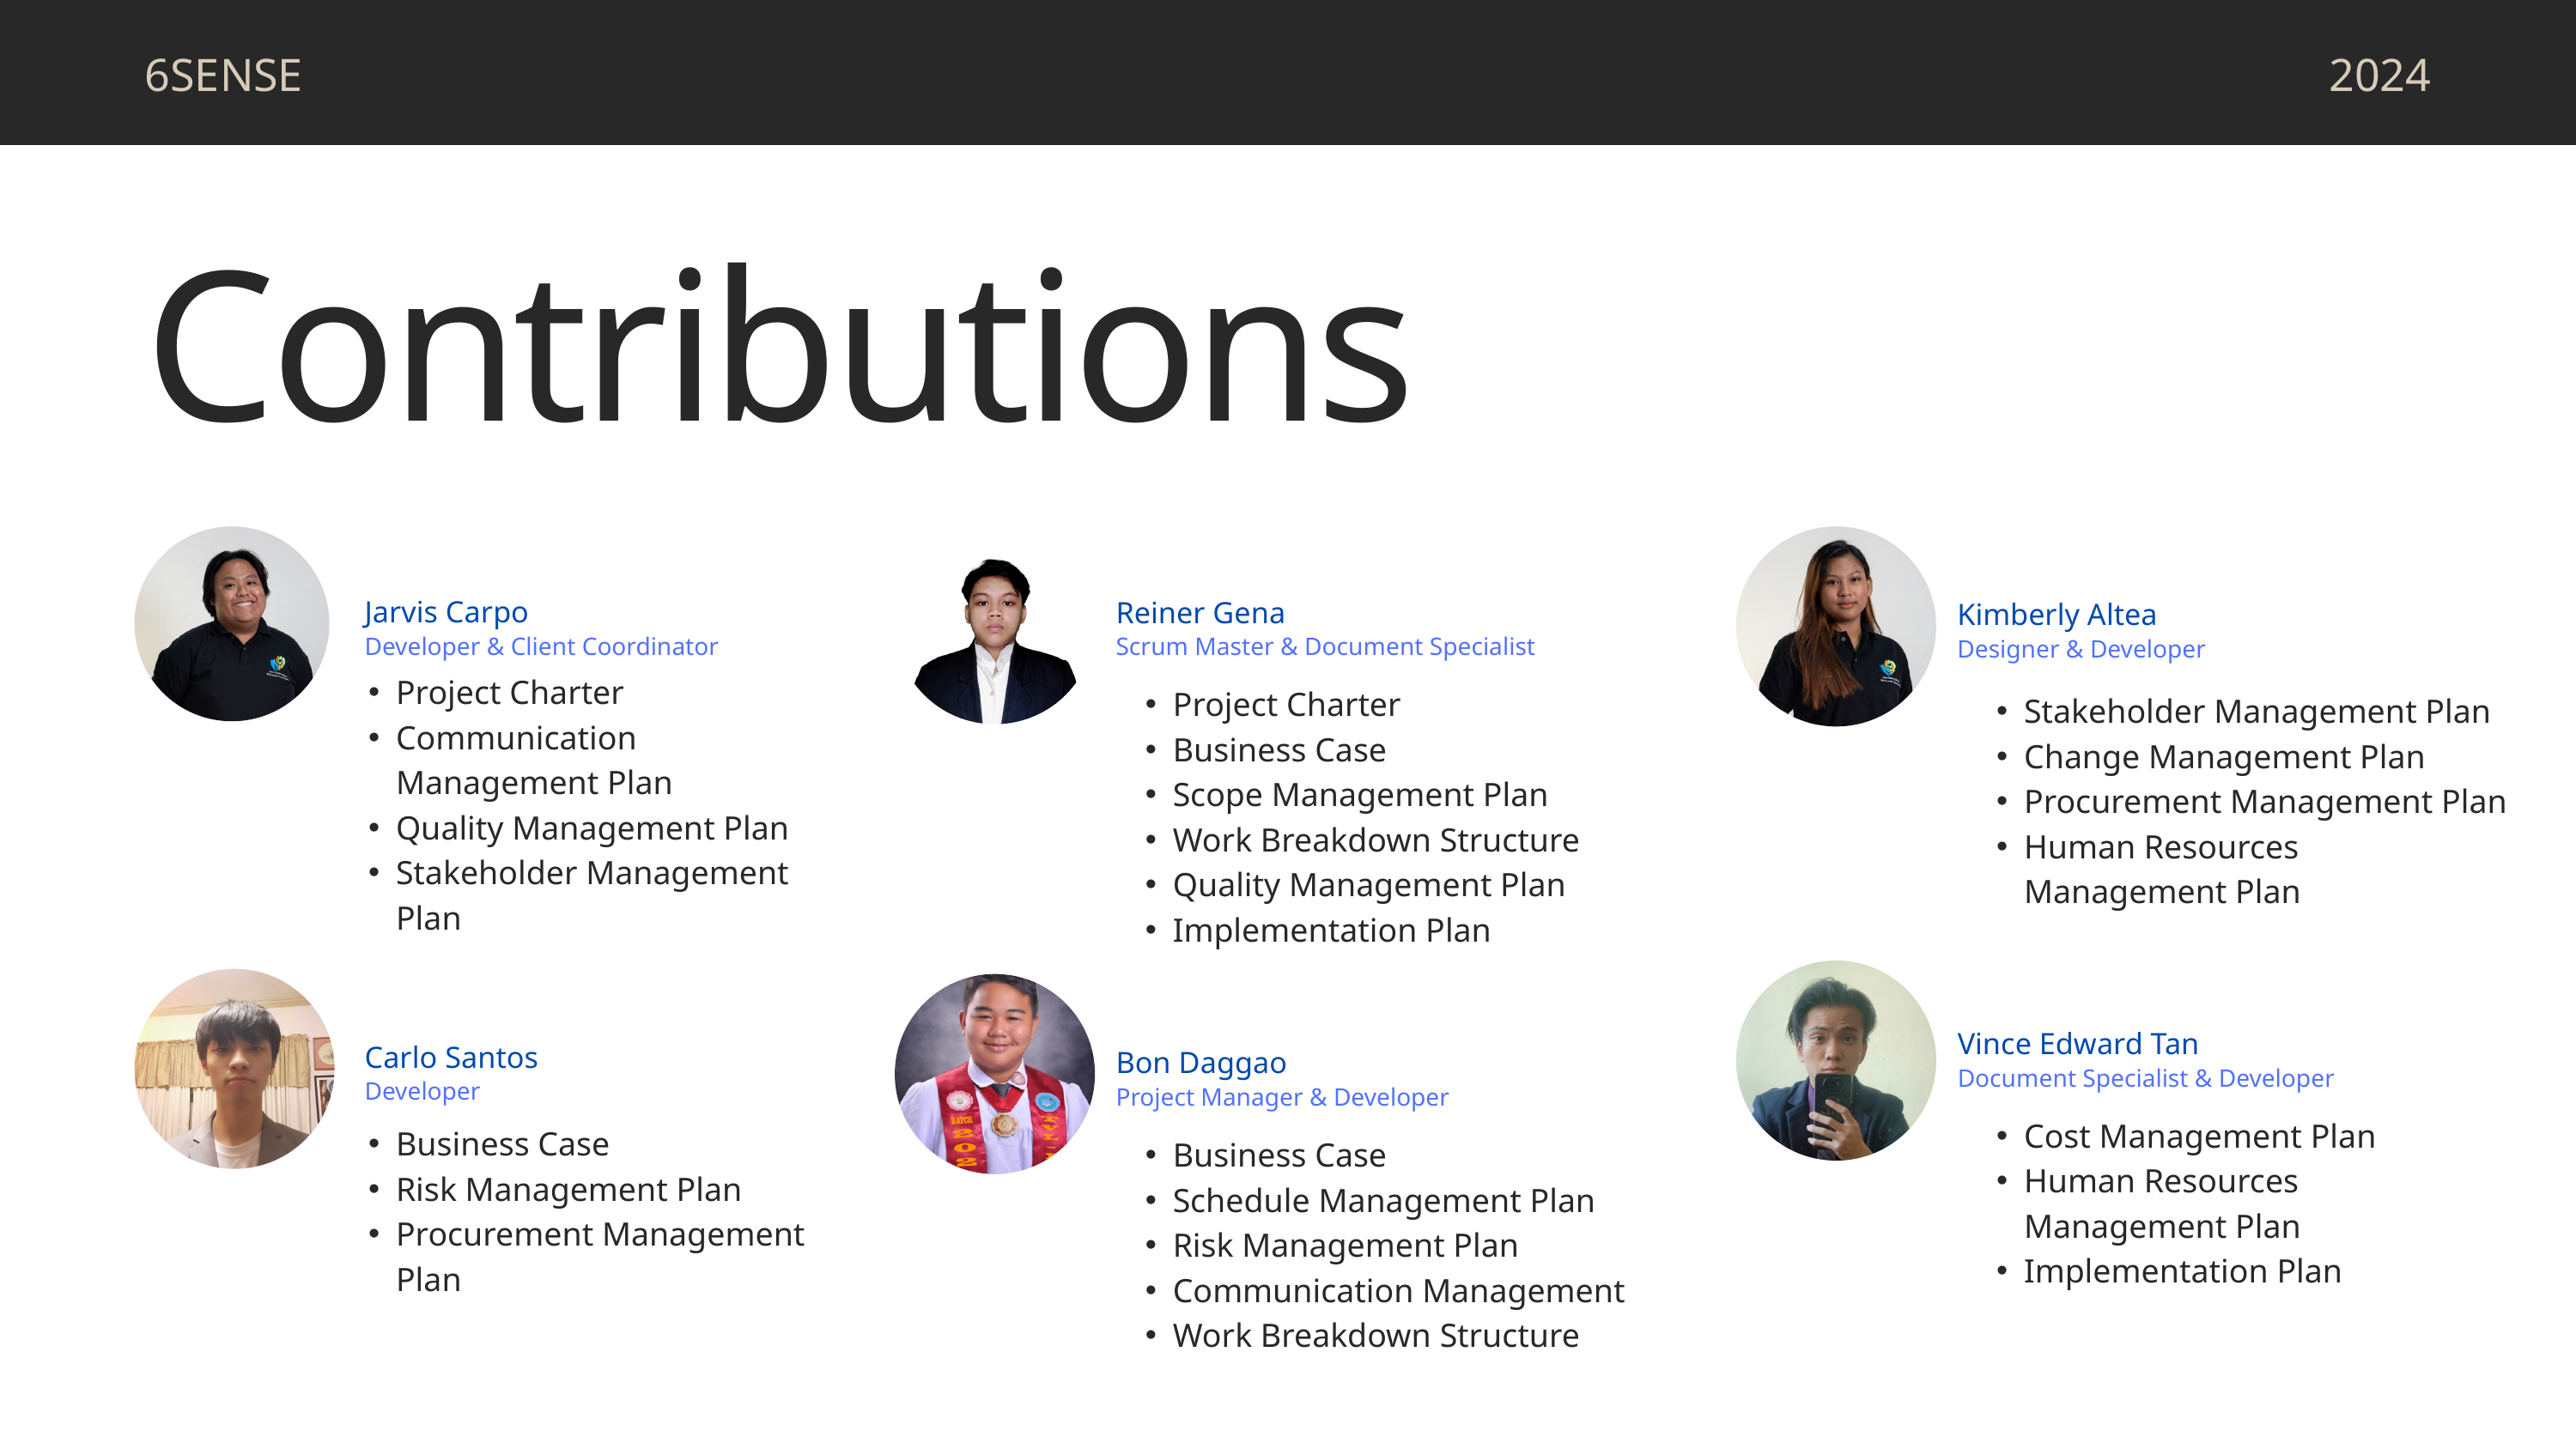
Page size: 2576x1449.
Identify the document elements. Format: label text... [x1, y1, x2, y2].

text_box Cost Management Plan Human Resources Management Plan Implementation Plan [1969, 1169, 2469, 1290]
text_box Stakeholder Management Plan Change Management Plan Procurement Management Plan Human Resources Management Plan [1969, 684, 2518, 955]
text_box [134, 968, 896, 1169]
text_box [134, 525, 896, 722]
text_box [1735, 525, 2489, 727]
text_box Business Case Risk Management Plan Procurement Management Plan [341, 1176, 841, 1343]
text_box Business Case Schedule Management Plan Risk Management Plan Communication Management Work Breakdown Structure [1118, 1181, 1648, 1355]
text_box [0, 0, 2576, 145]
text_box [1735, 960, 2489, 1161]
text_box Project Charter Business Case Scope Management Plan Work Breakdown Structure Quality Management Plan Implementation Plan [1118, 677, 1681, 949]
text_box Contributions [144, 281, 2305, 463]
text_box Project Charter Communication Management Plan Quality Management Plan Stakeholder Management Plan [341, 729, 841, 967]
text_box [894, 524, 1648, 724]
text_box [894, 973, 1648, 1175]
